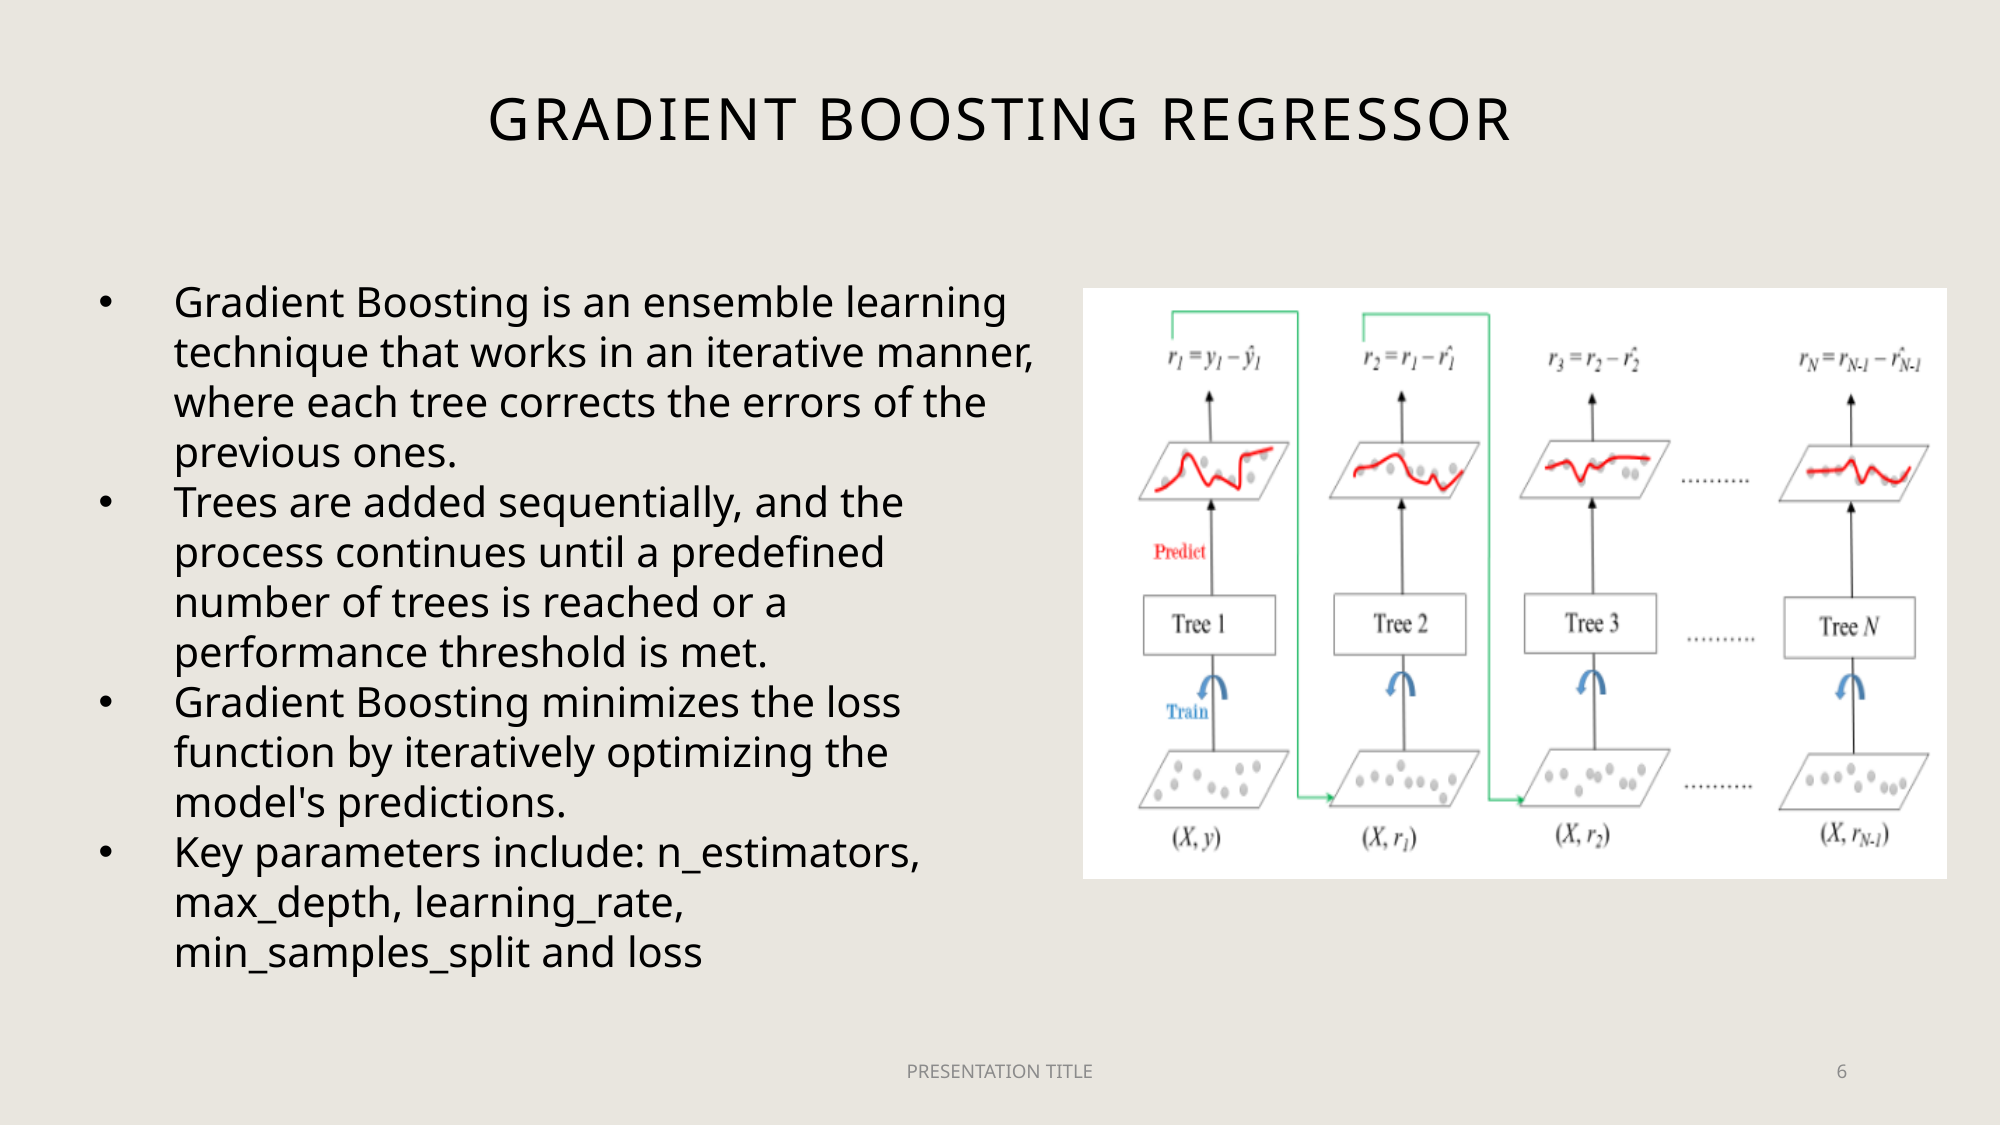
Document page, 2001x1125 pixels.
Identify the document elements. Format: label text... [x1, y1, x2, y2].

text_box Gradient Boosting is an ensemble learning technique that works in an iterative manner, where each tree corrects the errors of the previous ones. Trees are added sequentially, and the process continues until a predefined number of trees is reached or a performance threshold is met. Gradient Boosting minimizes the loss function by iteratively optimizing the model's predictions. Key parameters include: n_estimators, max_depth, learning_rate, min_samples_split and loss [83, 268, 1059, 984]
picture [1082, 288, 1947, 880]
title GRADIENT BOOSTING REGRESSOR [137, 22, 1863, 161]
slide_number 6 [1412, 1042, 1863, 1103]
footer PRESENTATION TITLE [662, 1042, 1338, 1103]
